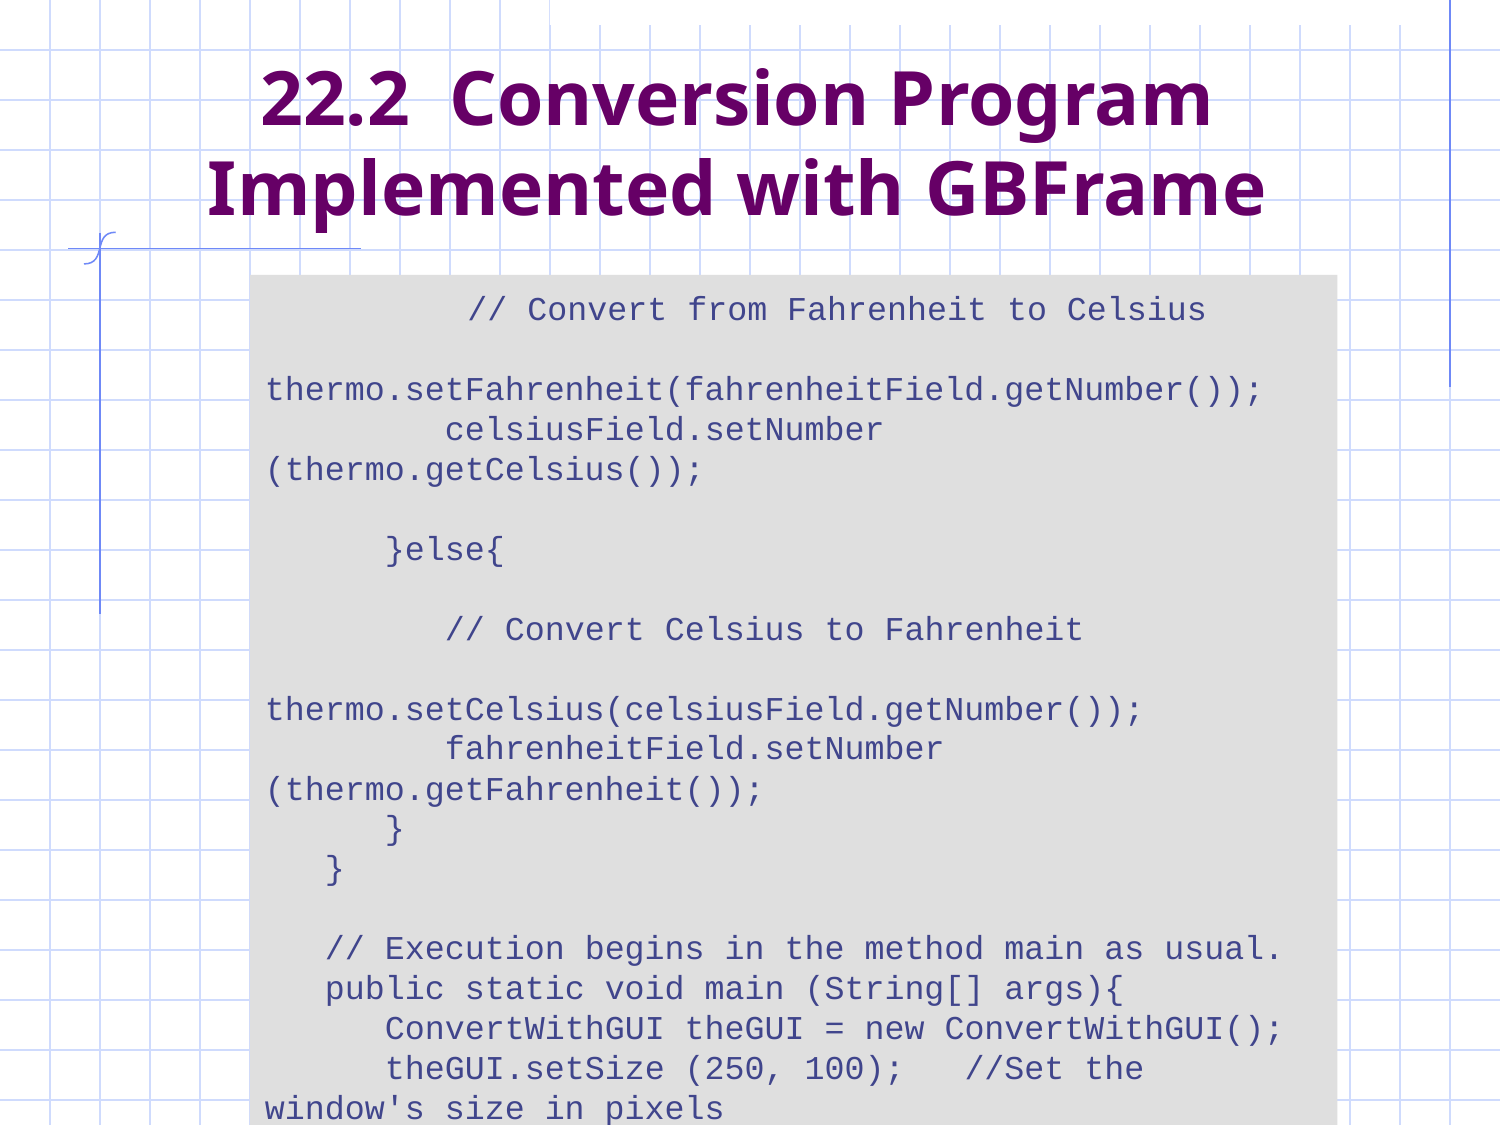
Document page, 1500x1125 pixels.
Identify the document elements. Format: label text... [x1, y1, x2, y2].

title 22.2 Conversion Program Implemented with GBFrame [99, 50, 1375, 238]
text_box // Convert from Fahrenheit to Celsius thermo.setFahrenheit(fahrenheitField.getNumber()); celsiusField.setNumber (thermo.getCelsius()); }else{ // Convert Celsius to Fahrenheit thermo.setCelsius(celsiusField.getNumber()); fahrenheitField.setNumber (thermo.getFahrenheit()); } } // Execution begins in the method main as usual. public static void main (String[] args){ ConvertWithGUI theGUI = new ConvertWithGUI(); theGUI.setSize (250, 100); //Set the window's size in pixels // width = 250, height = 100 theGUI.setVisible (true); //Make the window visible } } [249, 274, 1338, 1125]
